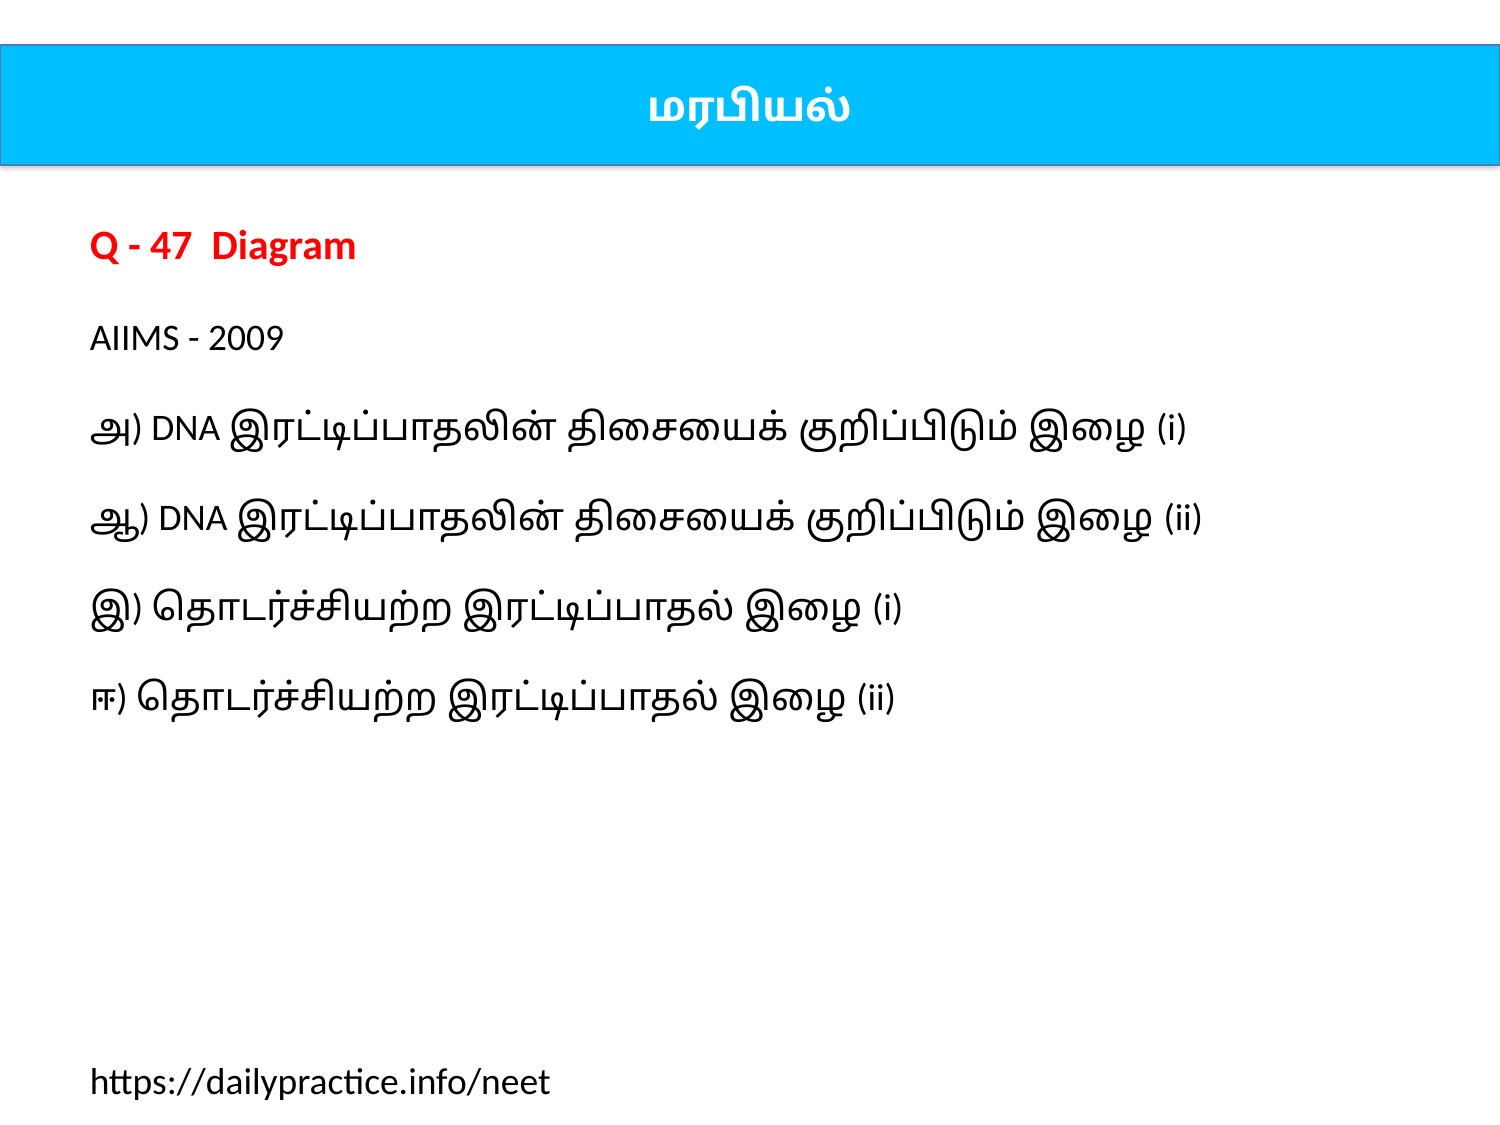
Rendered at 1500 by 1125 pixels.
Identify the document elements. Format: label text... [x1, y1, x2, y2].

text_box Q - 47 Diagram AIIMS - 2009 அ) DNA இரட்டிப்பாதலின் திசையைக் குறிப்பிடும் இழை (i) ஆ) DNA இரட்டிப்பாதலின் திசையைக் குறிப்பிடும் இழை (ii) இ) தொடர்ச்சியற்ற இரட்டிப்பாதல் இழை (i) ஈ) தொடர்ச்சியற்ற இரட்டிப்பாதல் இழை (ii) [74, 164, 1275, 725]
text_box மரபியல் [0, 44, 1500, 166]
text_box https://dailypractice.info/neet [74, 1049, 675, 1110]
